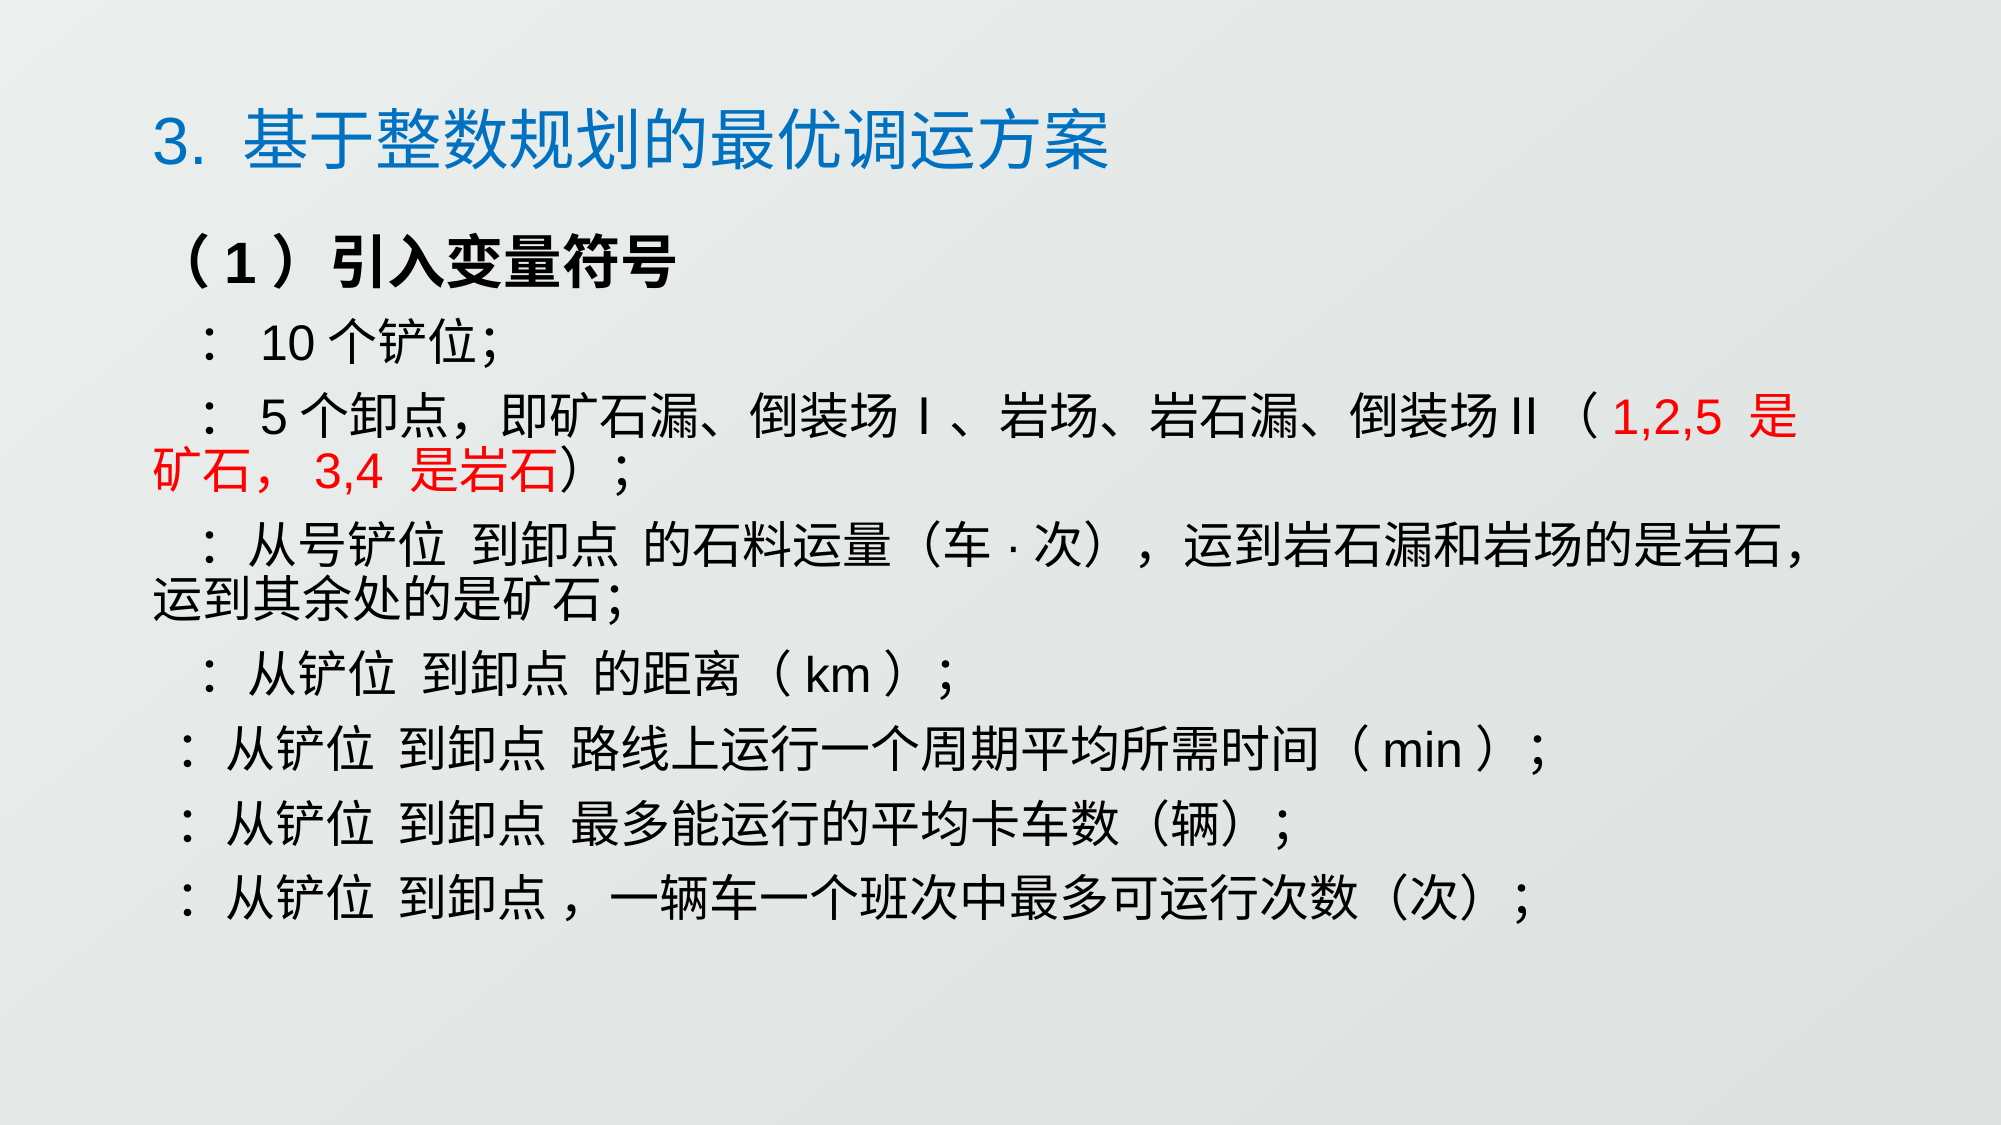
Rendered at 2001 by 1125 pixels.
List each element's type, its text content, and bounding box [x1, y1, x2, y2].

title 3. 基于整数规划的最优调运方案 [137, 59, 1863, 226]
